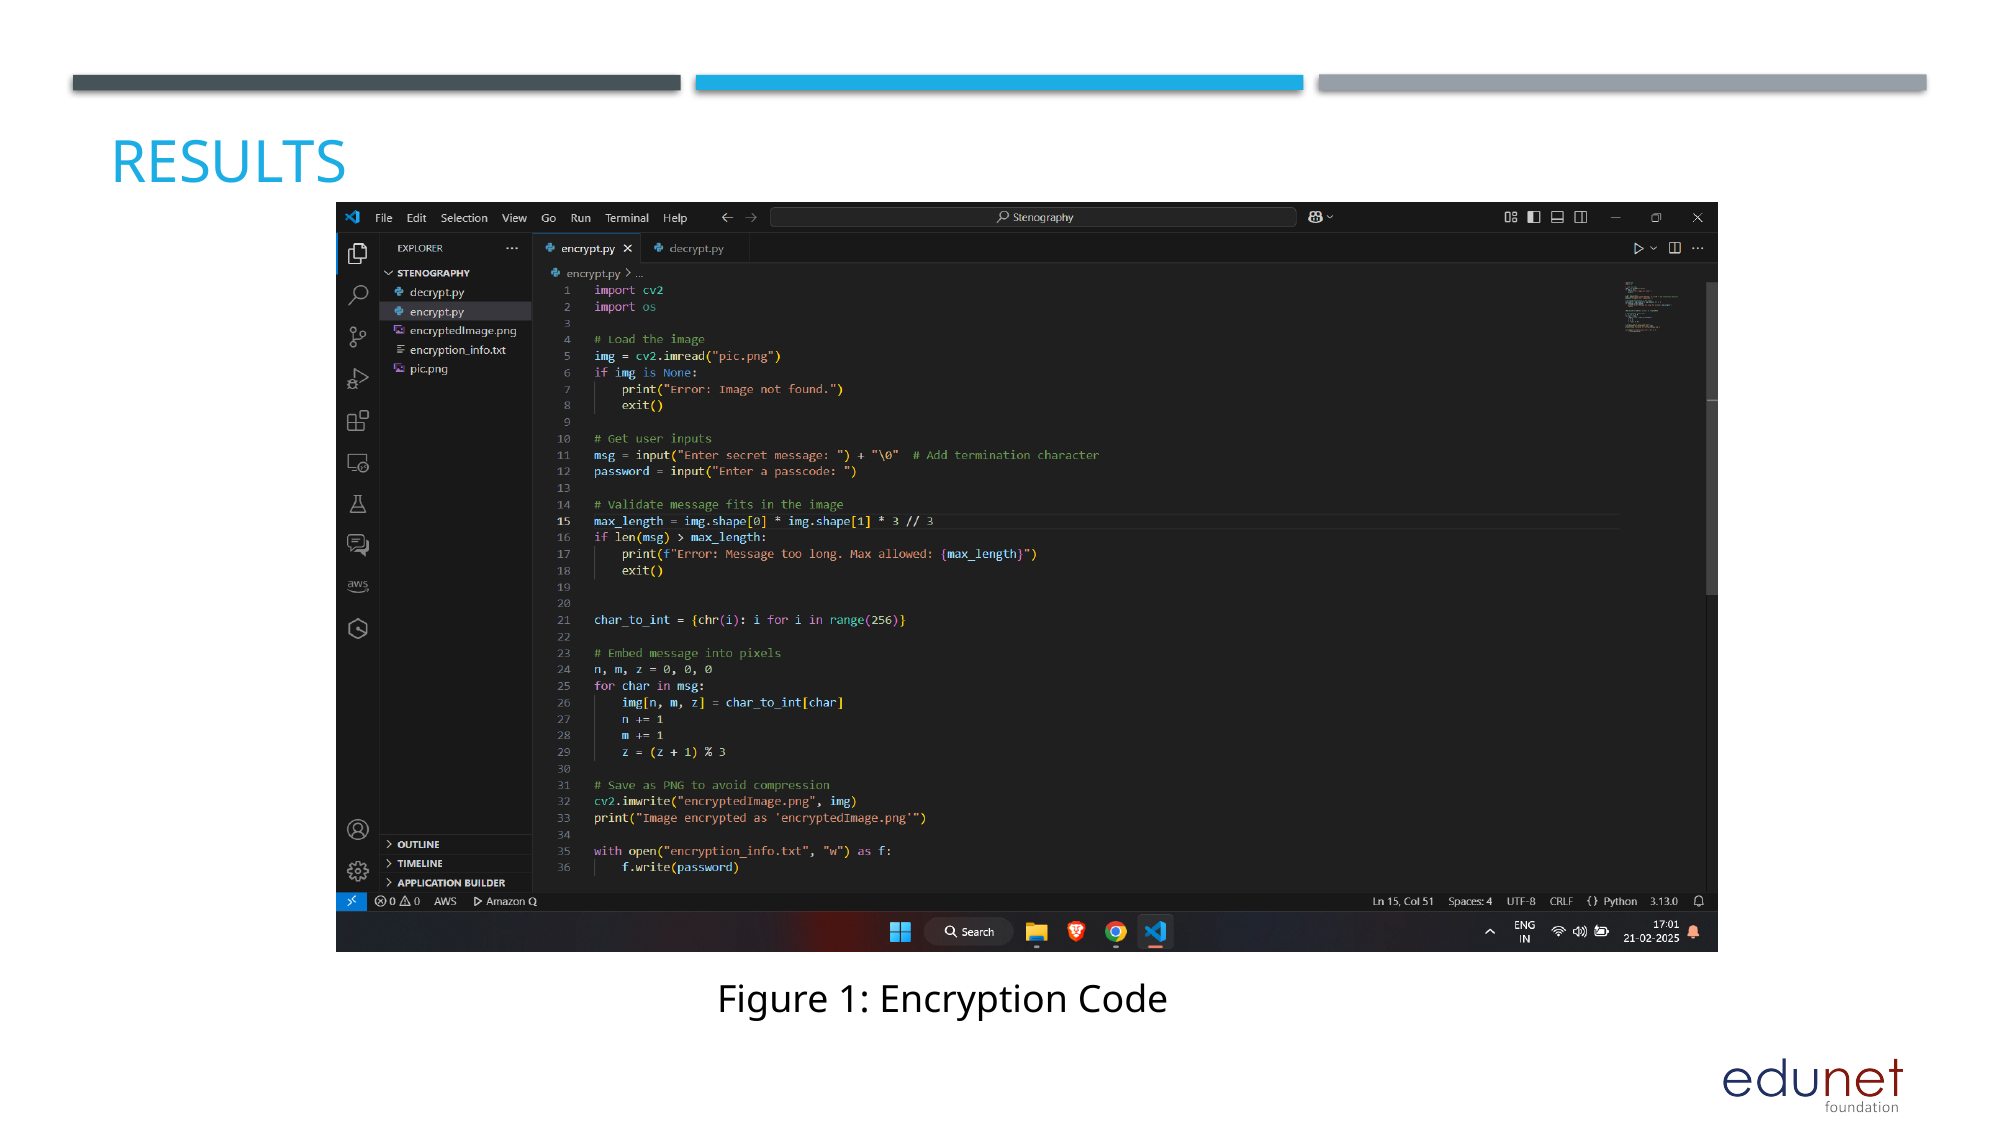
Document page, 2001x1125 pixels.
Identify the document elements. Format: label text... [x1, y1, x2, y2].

text_box Figure 1: Encryption Code [569, 967, 1317, 1028]
picture [336, 201, 1718, 953]
picture [1719, 1056, 1905, 1116]
title Results [95, 115, 1905, 203]
